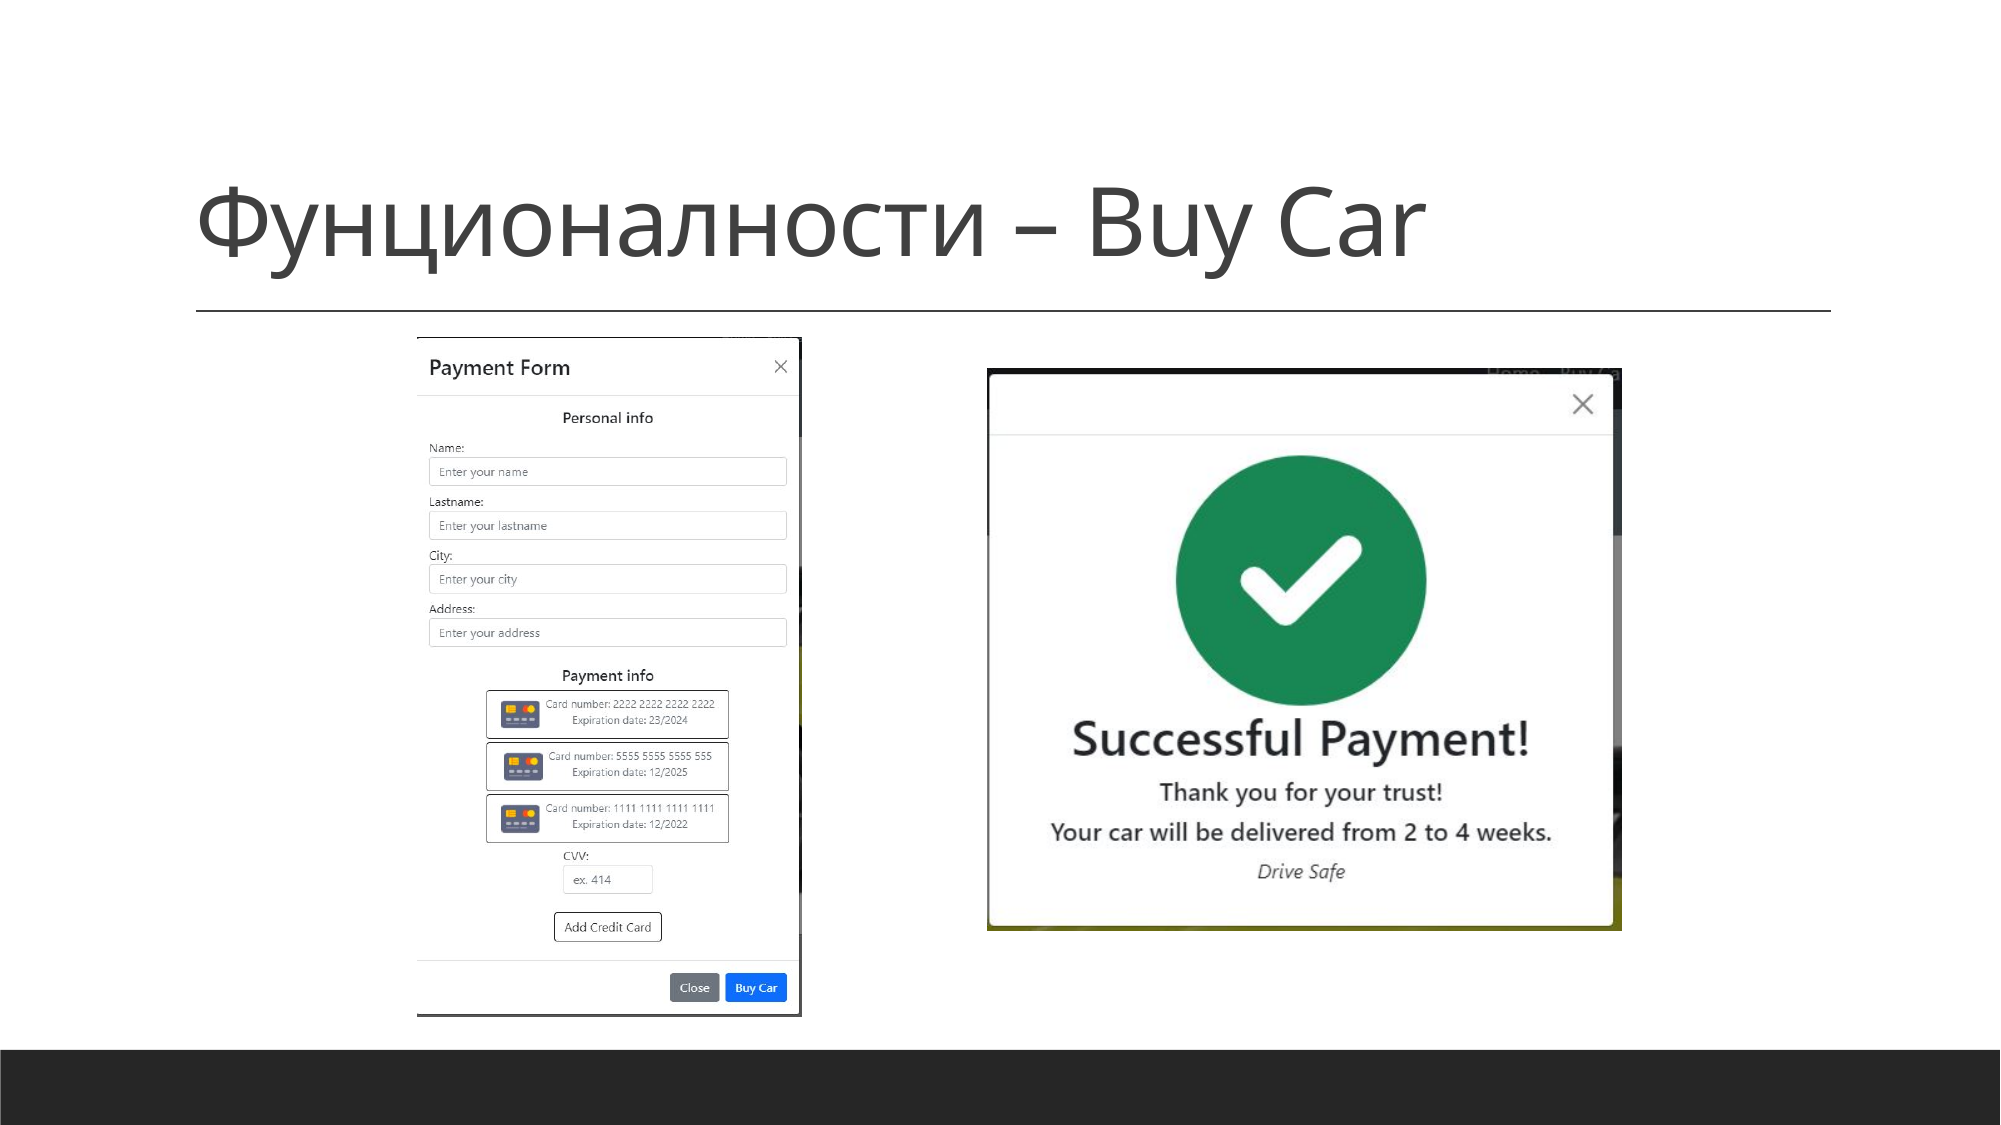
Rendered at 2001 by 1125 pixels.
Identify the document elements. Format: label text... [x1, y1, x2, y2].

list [417, 337, 802, 1017]
title Фунционалности – Buy Car [180, 47, 1830, 285]
picture [987, 367, 1622, 932]
